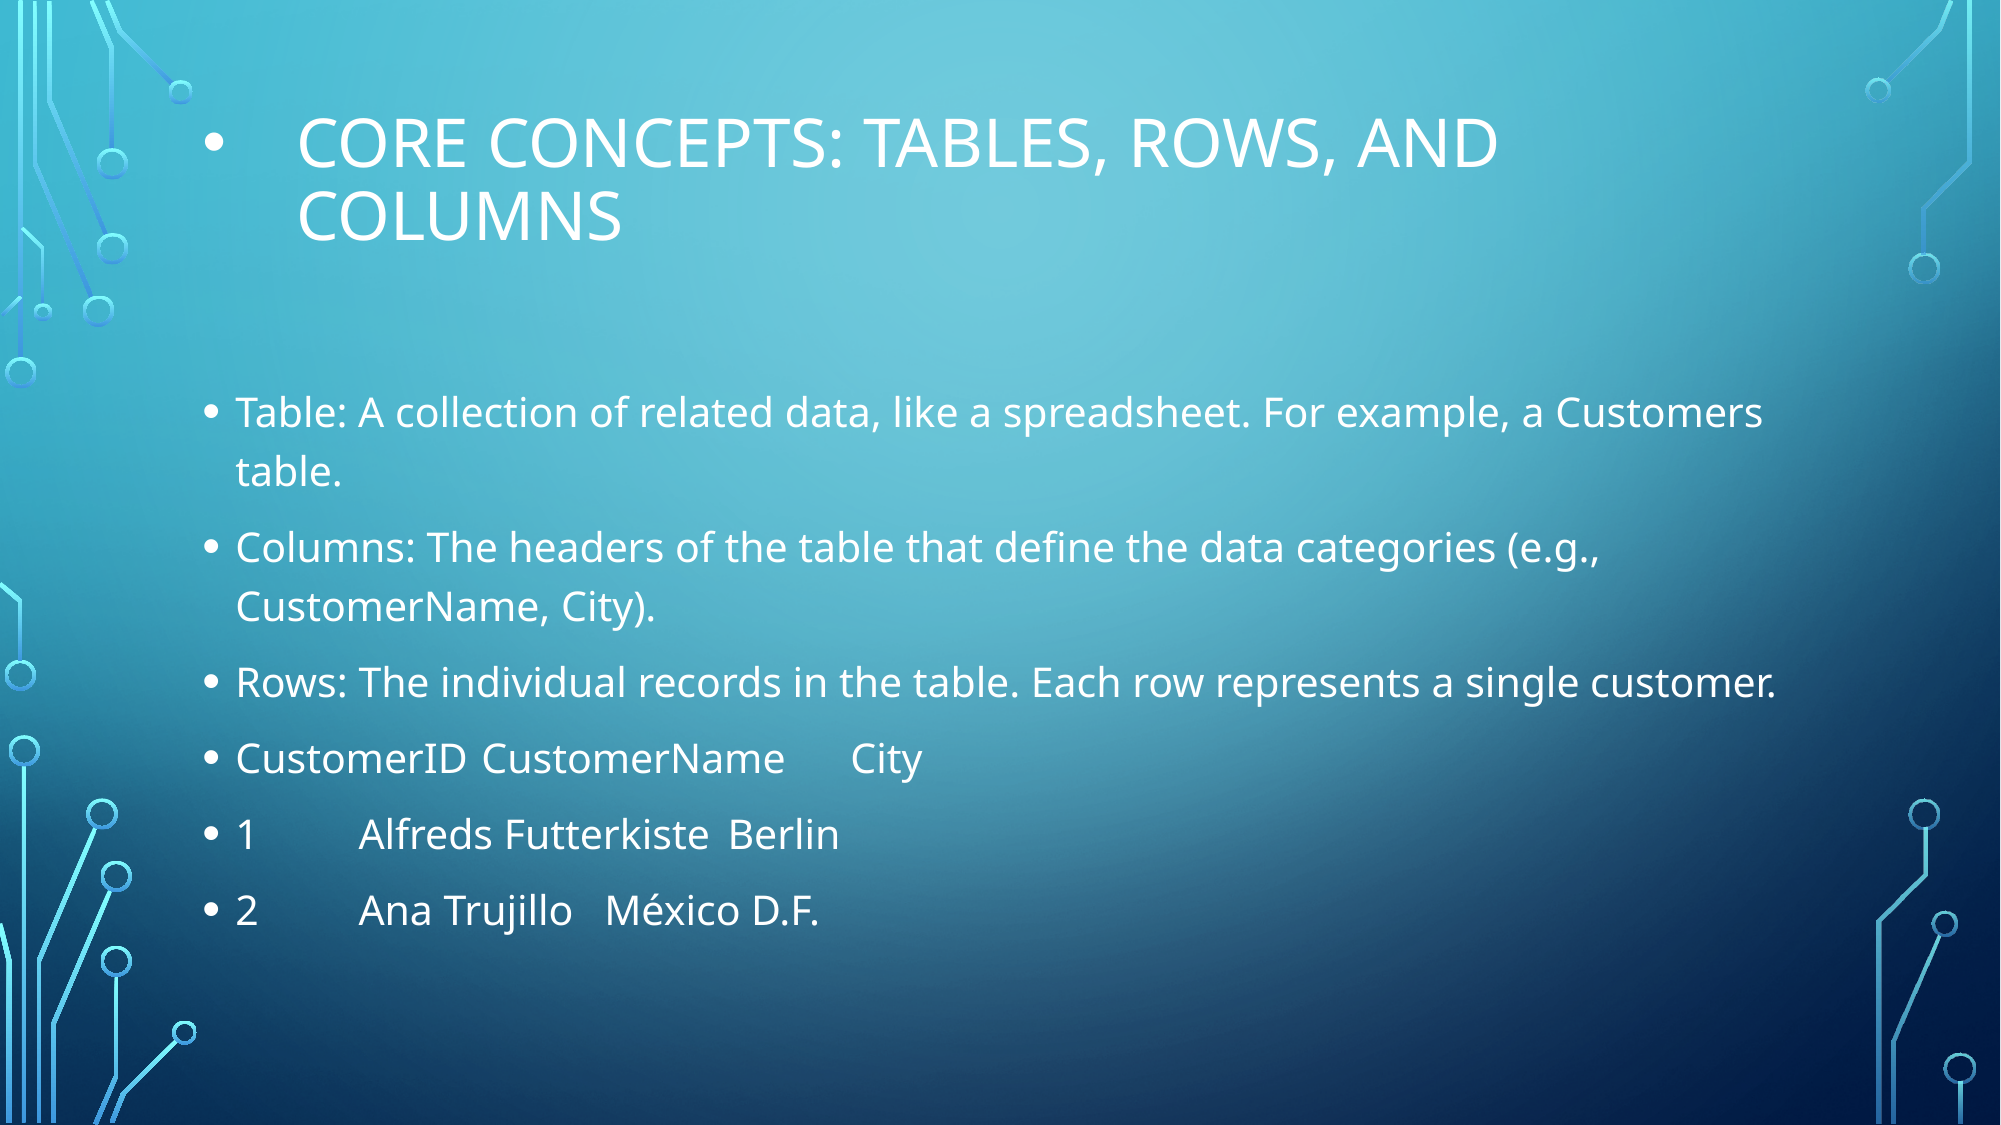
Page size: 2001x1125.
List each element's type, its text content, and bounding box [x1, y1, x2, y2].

title CORE CONCEPTS: TABLES, ROWS, AND COLUMNS [187, 101, 1813, 344]
list Table: A collection of related data, like a spreadsheet. For example, a Customers table. Columns: The headers of the table that define the data categories (e.g., CustomerName, City). Rows: The individual records in the table. Each row represents a single customer. CustomerID CustomerName City 1 Alfreds Futterkiste Berlin 2 Ana Trujillo México D.F. [187, 369, 1813, 950]
